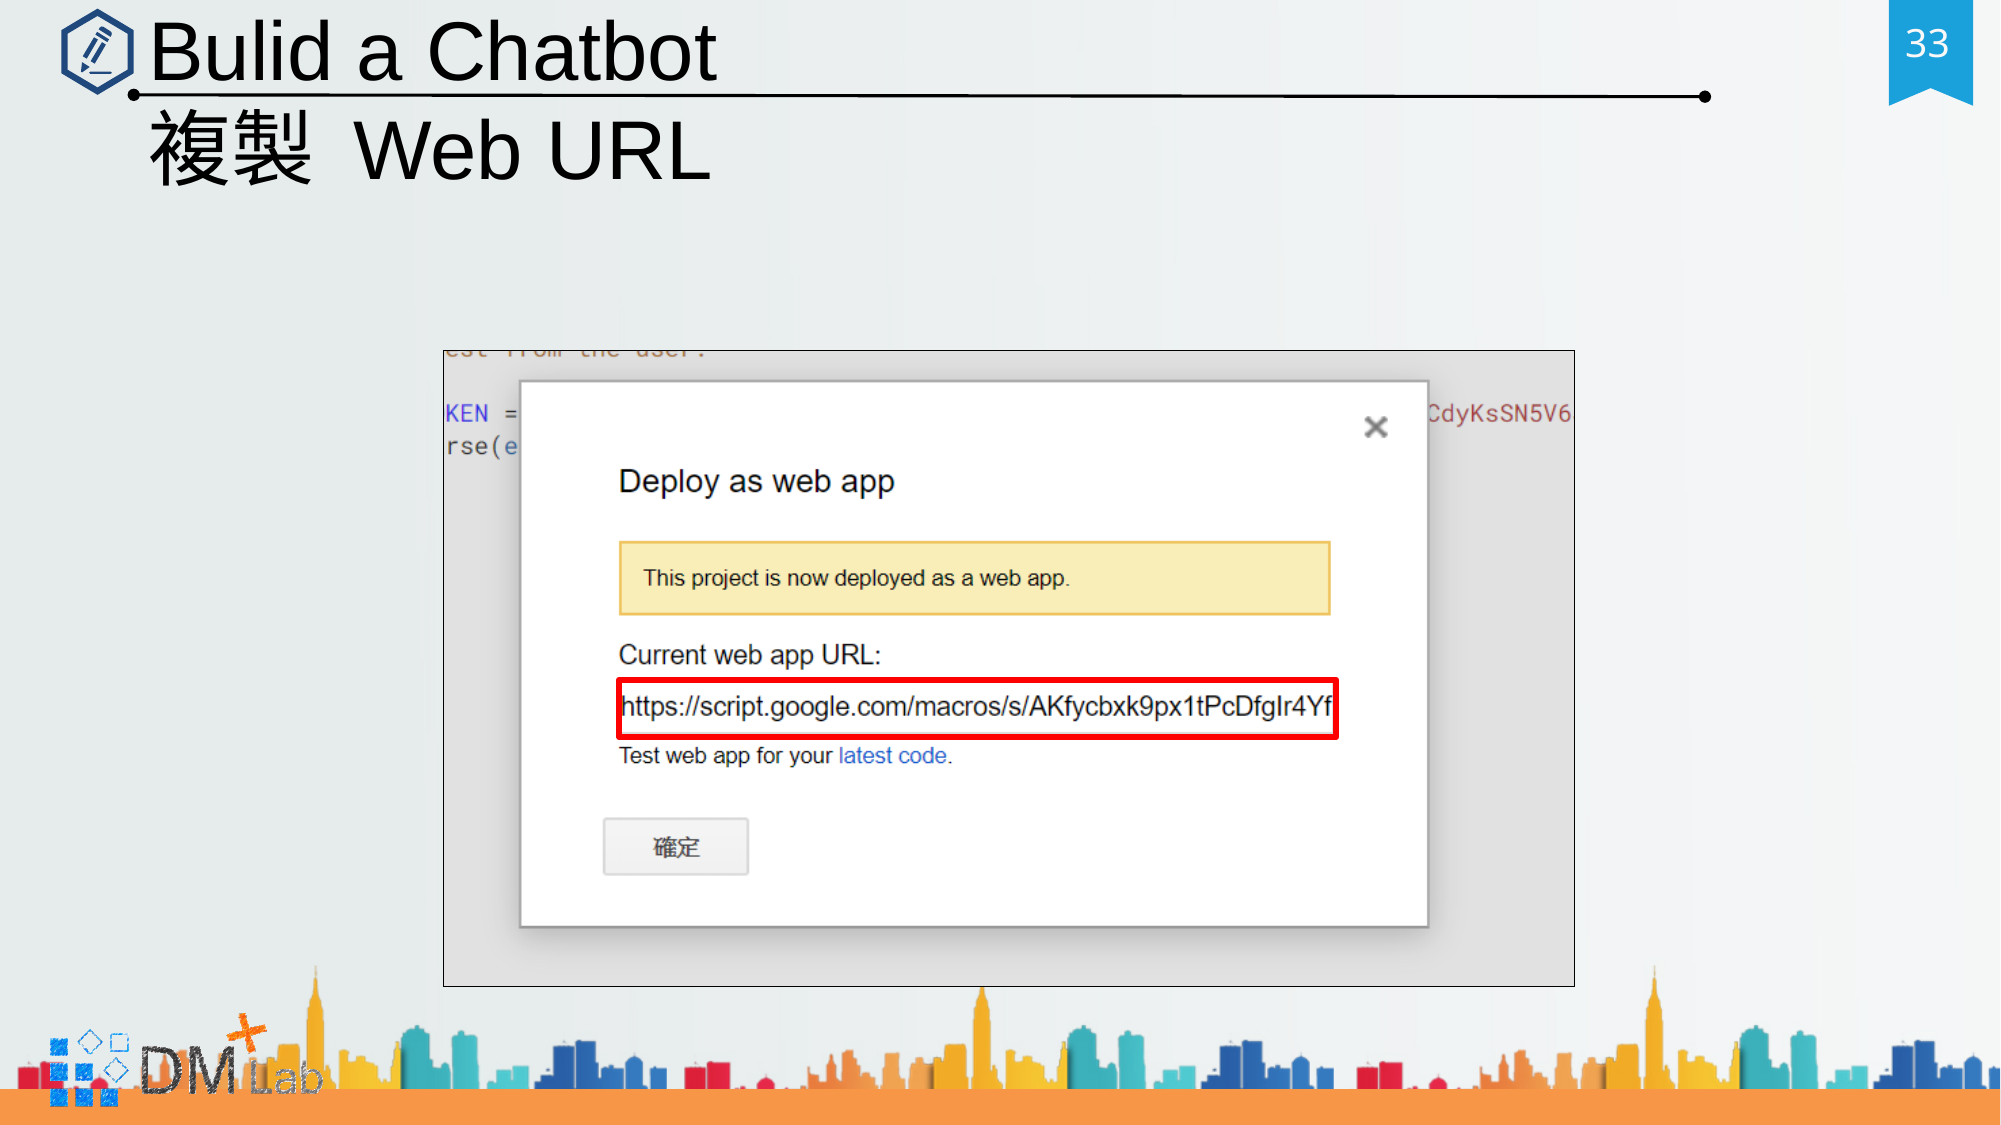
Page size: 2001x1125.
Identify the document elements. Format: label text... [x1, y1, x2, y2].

text_box [61, 8, 134, 95]
text_box Bulid a Chatbot 複製 Web URL [133, 0, 1705, 92]
picture [68, 17, 127, 87]
picture [0, 0, 2001, 1111]
text_box Bulid a Chatbot 複製 Web URL [133, 106, 1705, 194]
